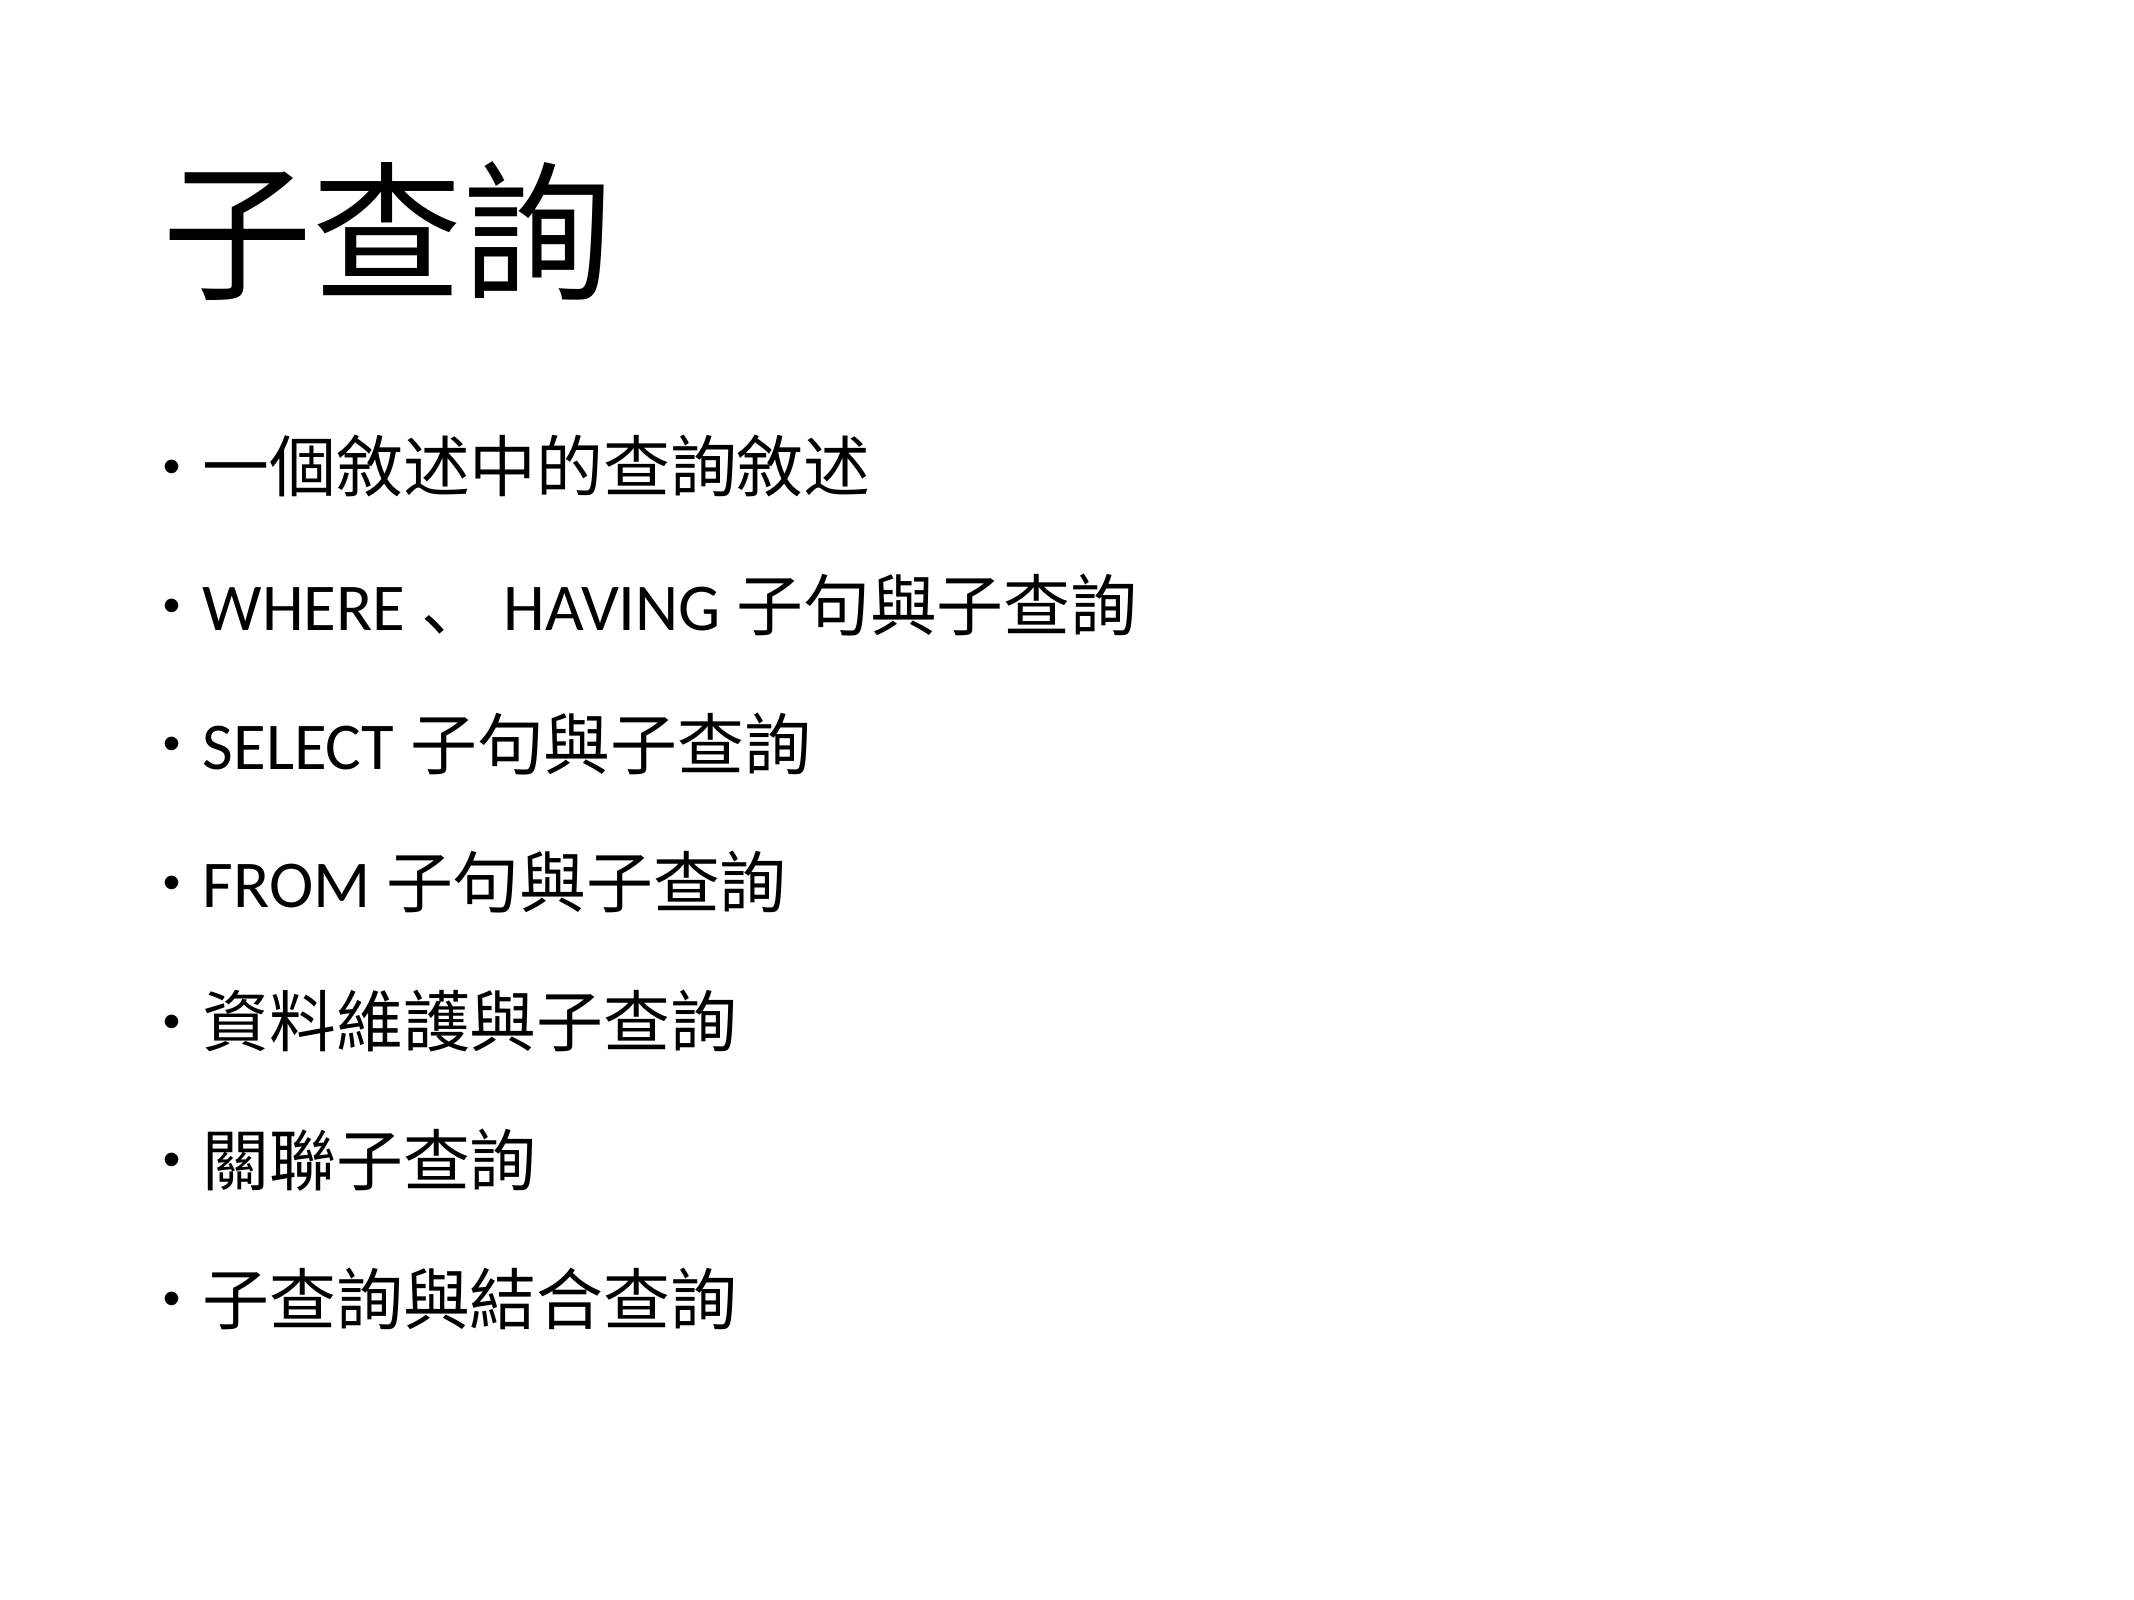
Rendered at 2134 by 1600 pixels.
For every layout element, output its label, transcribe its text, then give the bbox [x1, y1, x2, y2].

title 子查詢 [147, 85, 1988, 395]
list 一個敘述中的查詢敘述 WHERE、HAVING子句與子查詢 SELECT子句與子查詢 FROM子句與子查詢 資料維護與子查詢 關聯子查詢 子查詢與結合查詢 [147, 426, 1988, 1442]
